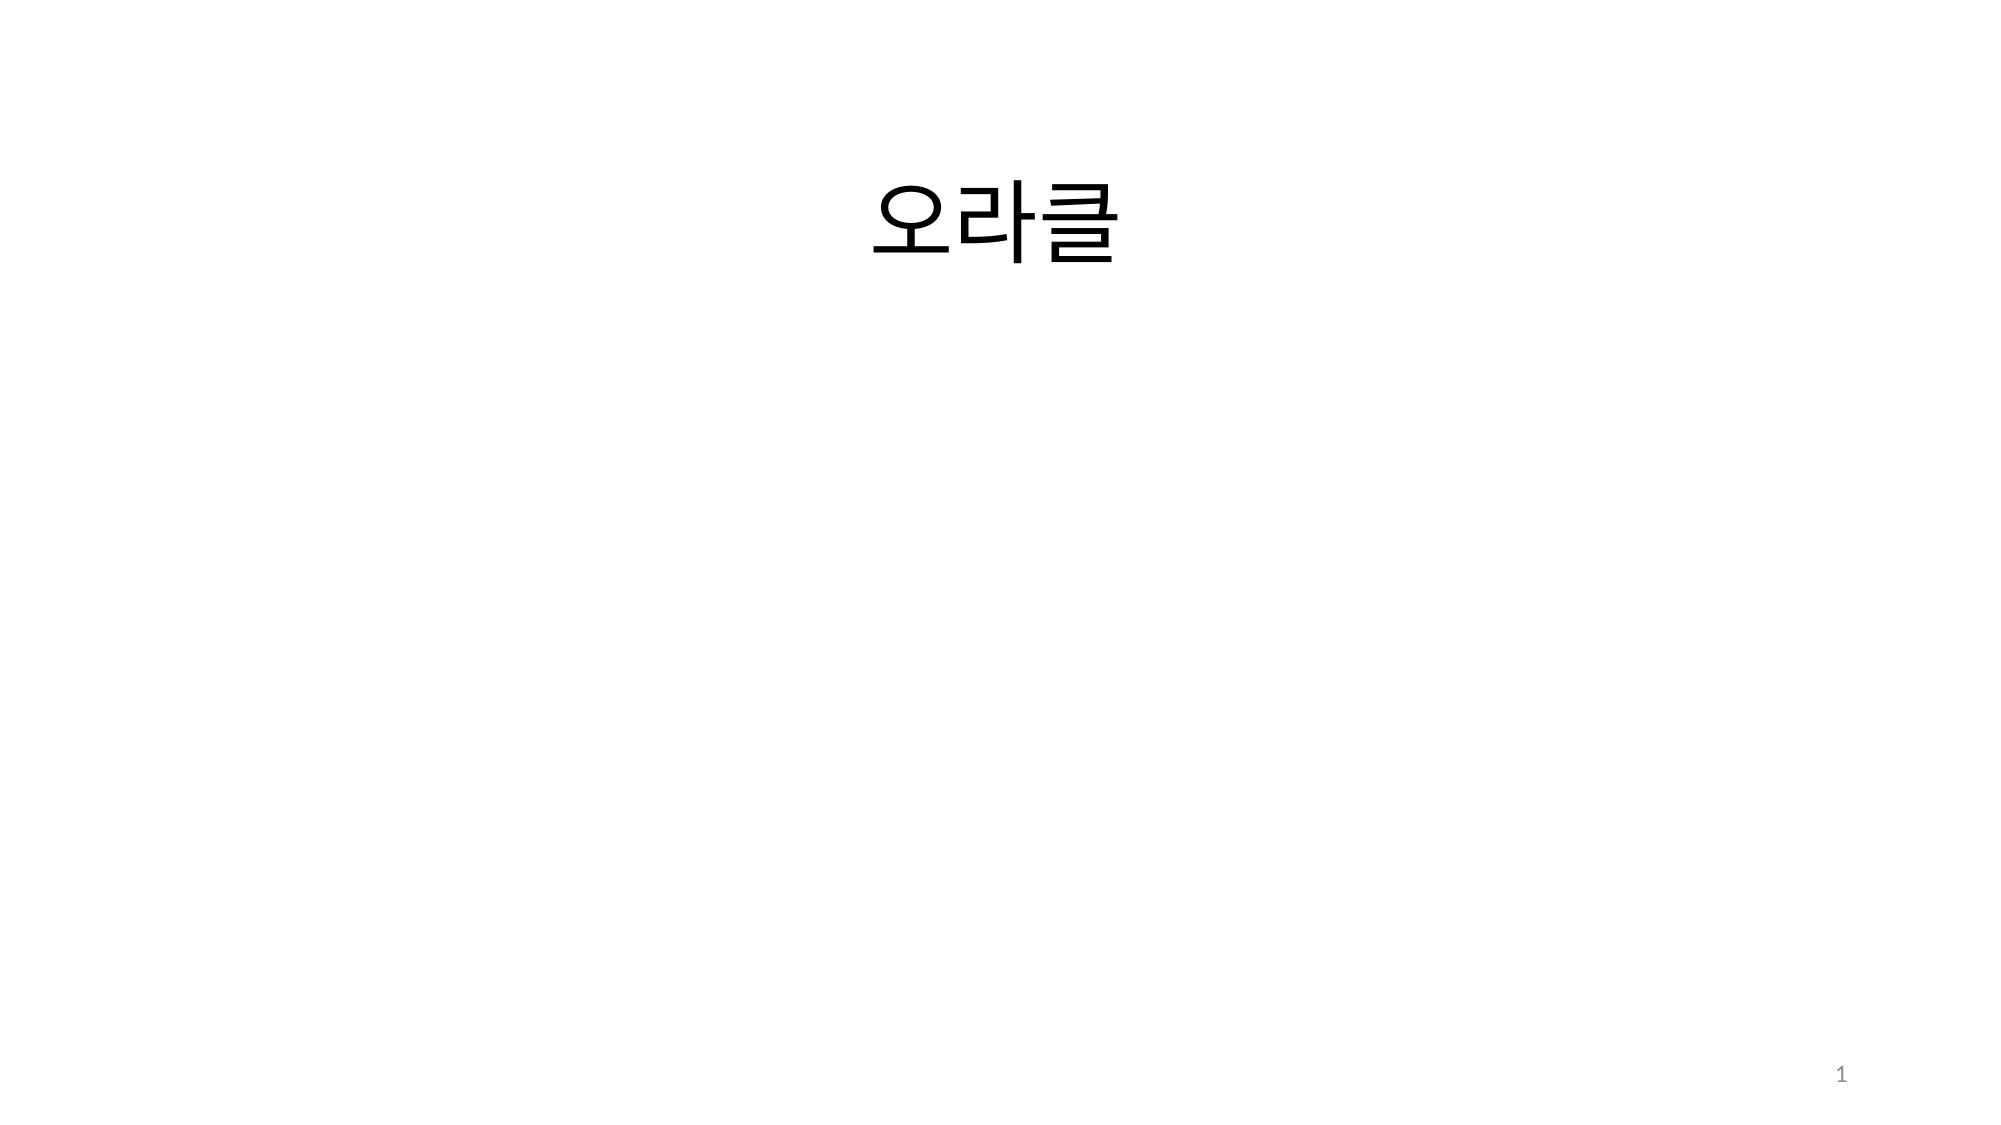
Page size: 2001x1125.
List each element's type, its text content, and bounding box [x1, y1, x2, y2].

title 오라클 [200, 137, 1792, 285]
slide_number 1 [1412, 1042, 1863, 1103]
